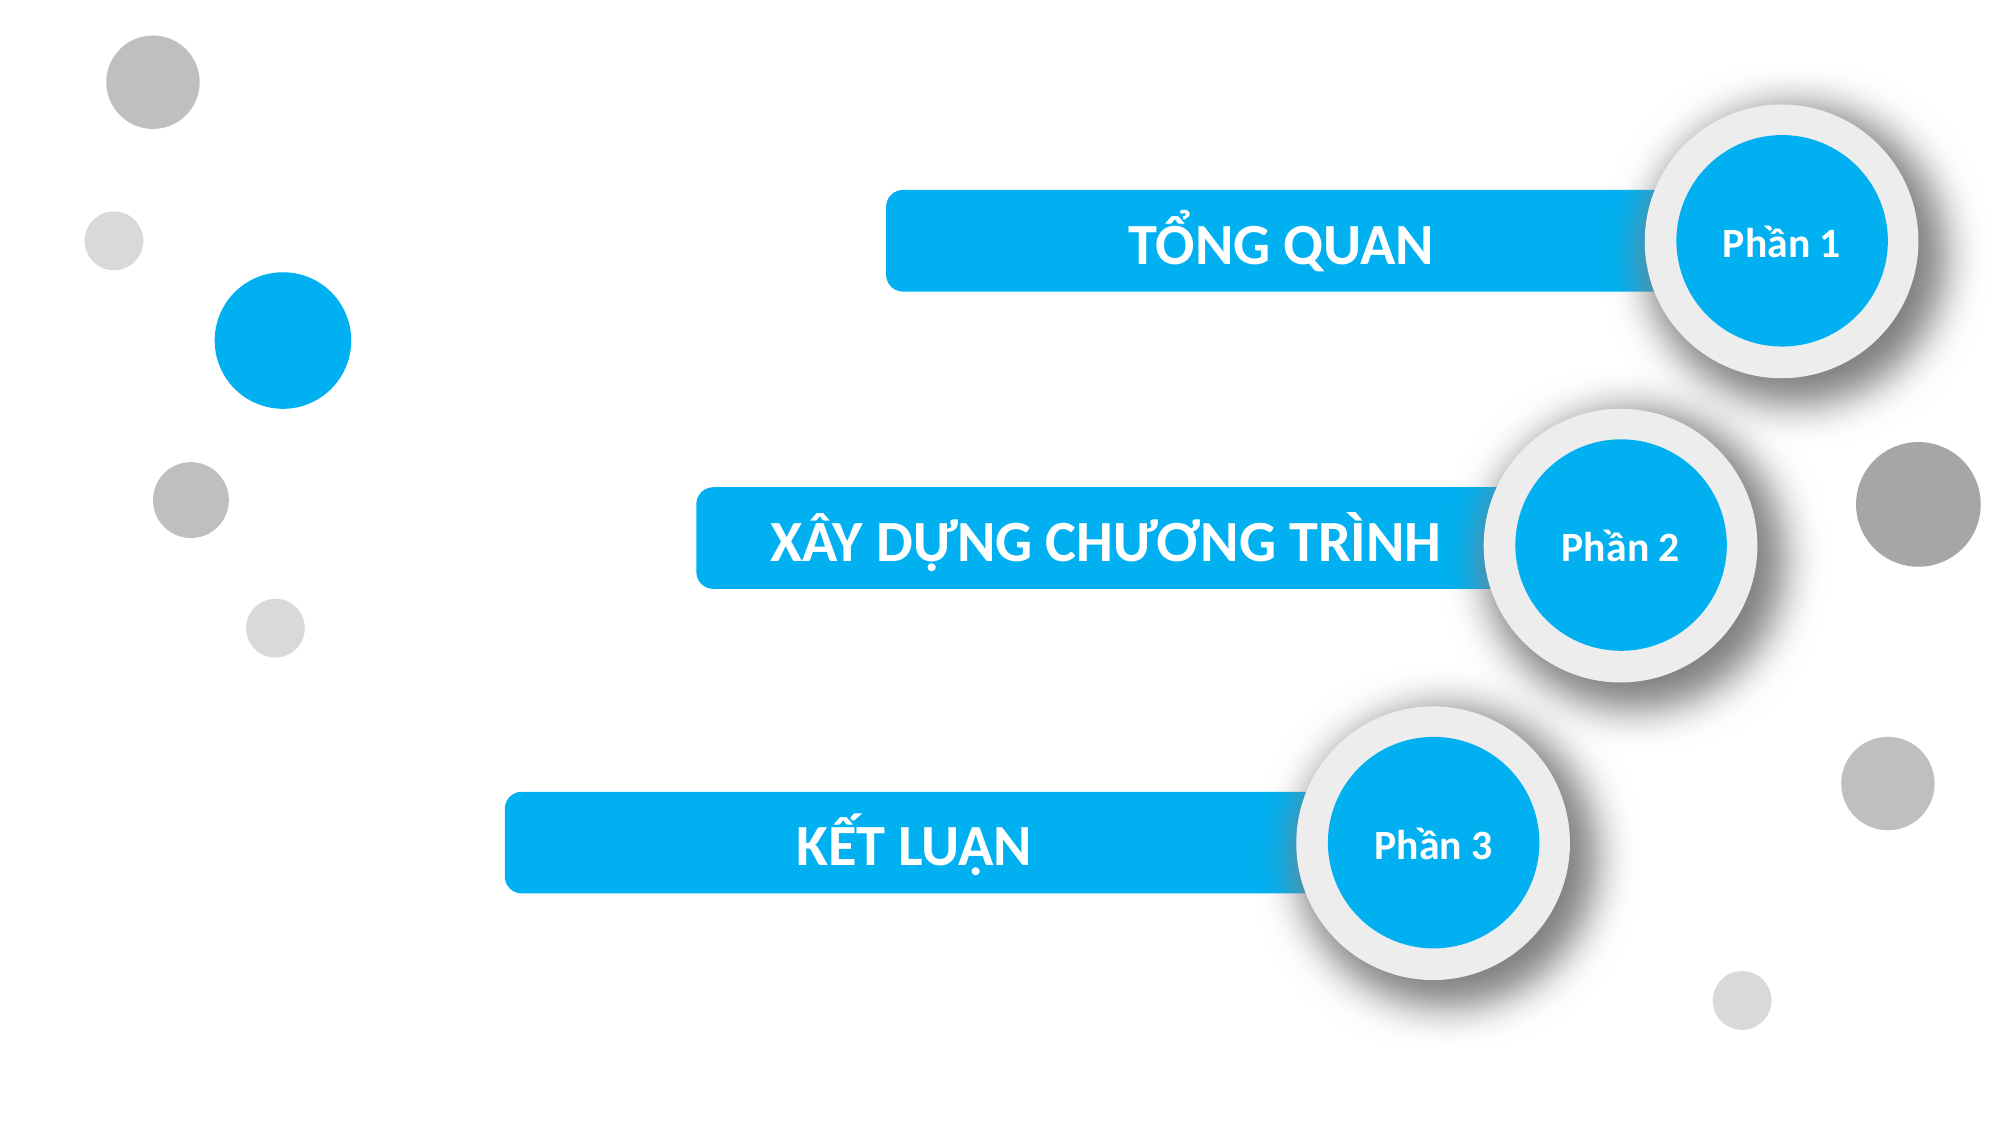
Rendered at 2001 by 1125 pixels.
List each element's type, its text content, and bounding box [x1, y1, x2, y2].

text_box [1483, 408, 1758, 683]
text_box [245, 597, 306, 659]
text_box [1296, 706, 1570, 981]
text_box [83, 210, 145, 272]
text_box [151, 461, 230, 540]
text_box [105, 34, 201, 130]
text_box TỔNG QUAN [885, 188, 1628, 293]
text_box XÂY DỰNG CHƯƠNG TRÌNH [695, 486, 1470, 590]
text_box KẾT LUẬN [503, 790, 1280, 895]
text_box [1855, 440, 1982, 568]
text_box [1840, 735, 1936, 832]
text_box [1644, 104, 1919, 379]
text_box [213, 271, 353, 410]
text_box [1711, 970, 1773, 1031]
